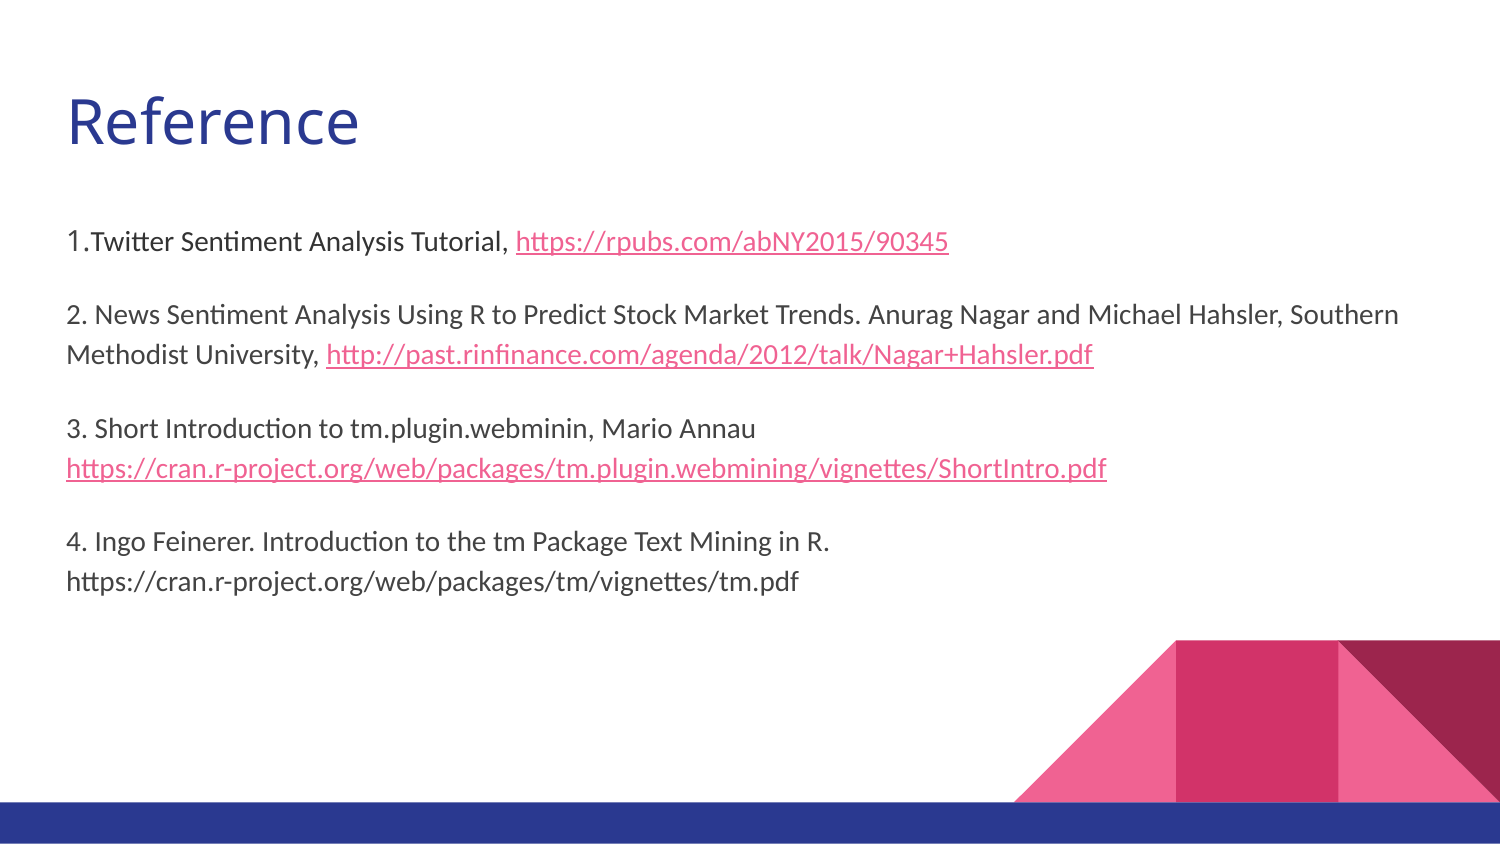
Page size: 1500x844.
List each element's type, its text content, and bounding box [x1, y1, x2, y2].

list 1.Twitter Sentiment Analysis Tutorial, https://rpubs.com/abNY2015/90345 2. News Sentiment Analysis Using R to Predict Stock Market Trends. Anurag Nagar and Michael Hahsler, Southern Methodist University, http://past.rinfinance.com/agenda/2012/talk/Nagar+Hahsler.pdf 3. Short Introduction to tm.plugin.webminin, Mario Annau https://cran.r-project.org/web/packages/tm.plugin.webmining/vignettes/ShortIntro.pdf 4. Ingo Feinerer. Introduction to the tm Package Text Mining in R. https://cran.r-project.org/web/packages/tm/vignettes/tm.pdf [51, 201, 1449, 750]
title Reference [51, 67, 1449, 167]
